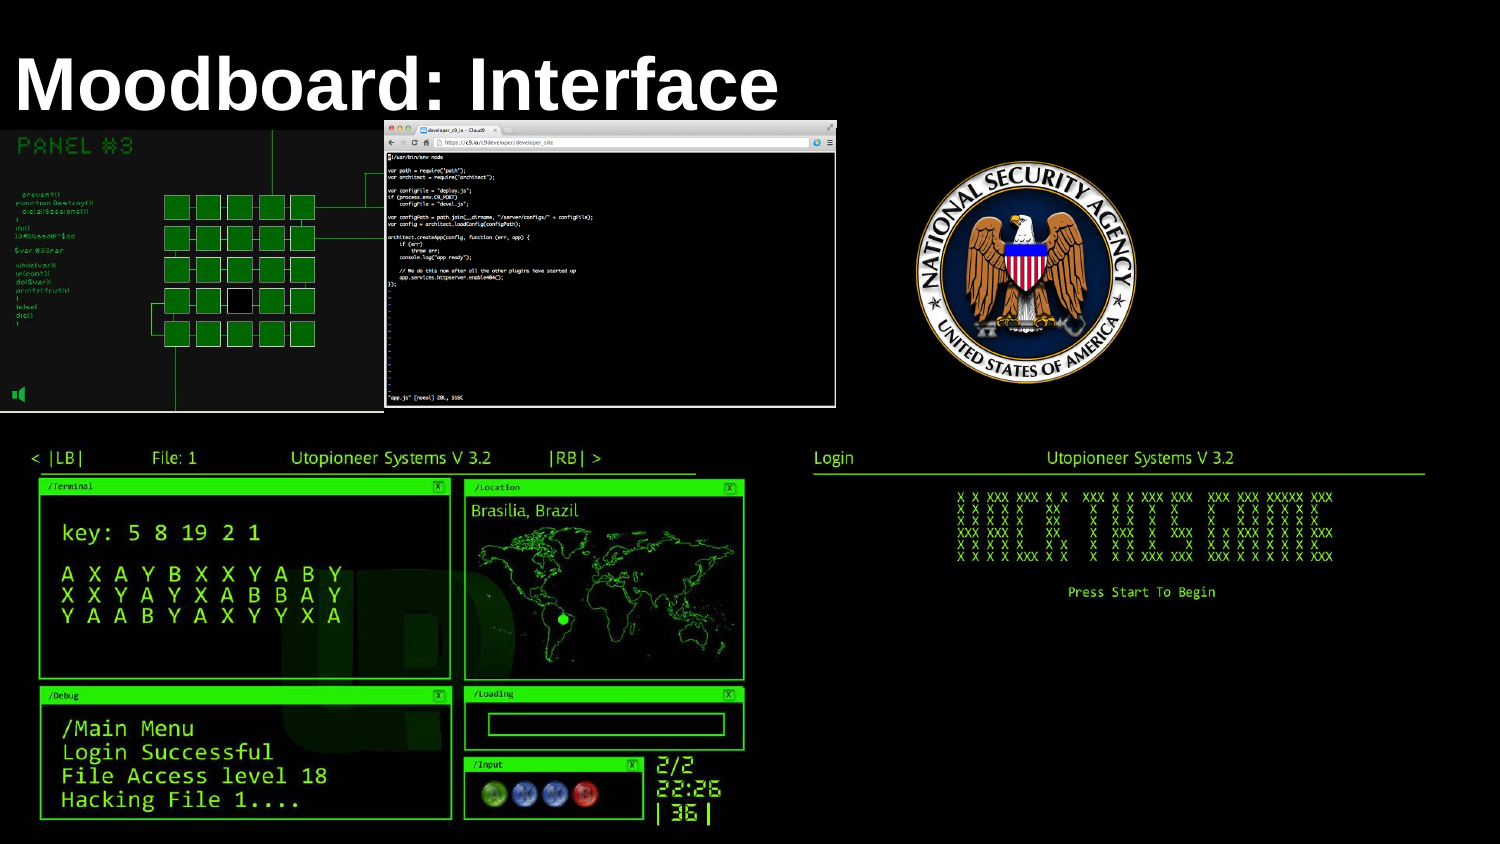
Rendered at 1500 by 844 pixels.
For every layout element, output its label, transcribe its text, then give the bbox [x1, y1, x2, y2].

text_box Moodboard: Interface [0, 0, 1350, 141]
picture [0, 120, 1216, 416]
picture [0, 417, 1500, 844]
